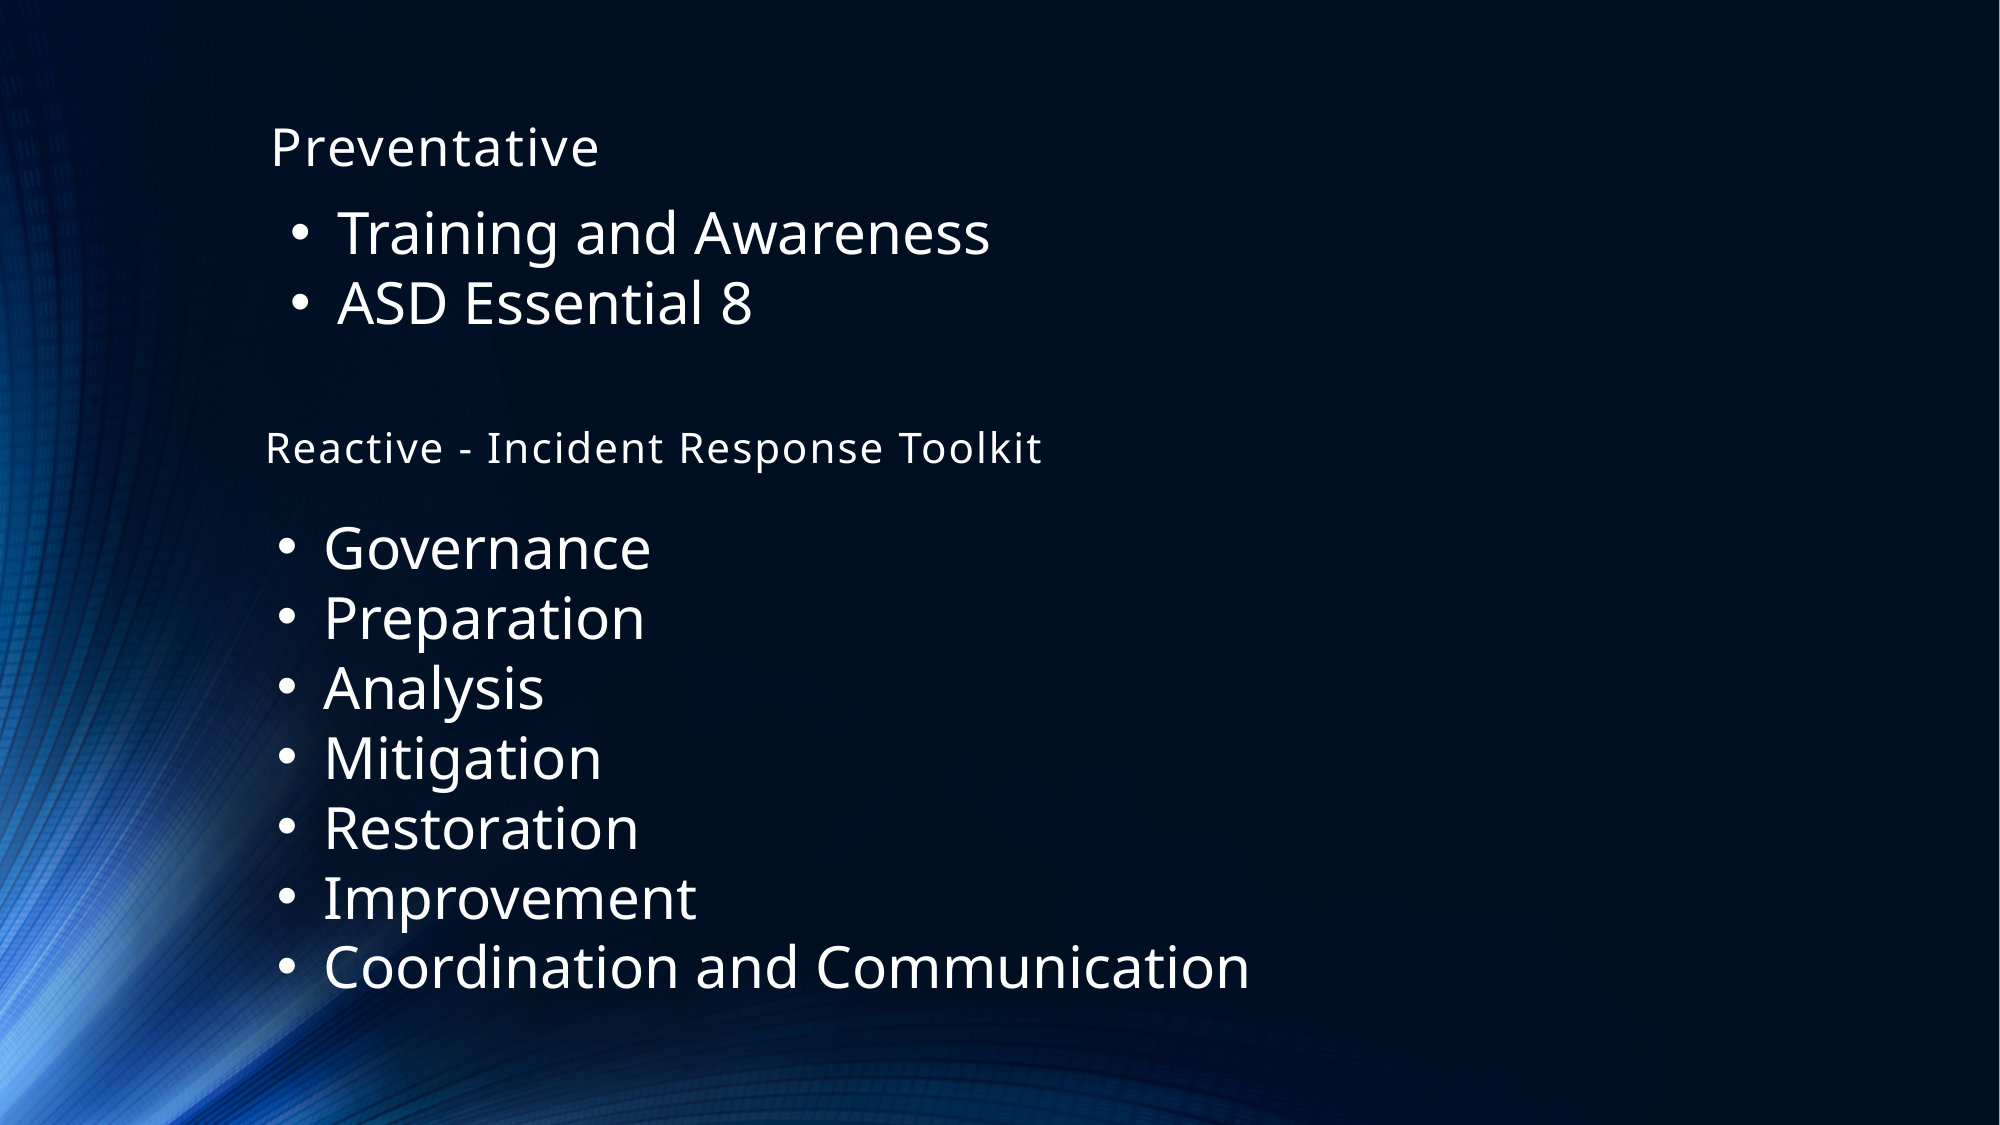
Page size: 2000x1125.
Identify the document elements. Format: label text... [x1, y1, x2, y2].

text_box Training and Awareness ASD Essential 8 [275, 189, 1007, 344]
text_box Preventative [255, 78, 1756, 185]
picture [0, 0, 2000, 1125]
title Reactive - Incident Response Toolkit [249, 373, 1750, 481]
text_box Governance Preparation Analysis Mitigation Restoration Improvement Coordination and Communication [262, 503, 1267, 1009]
